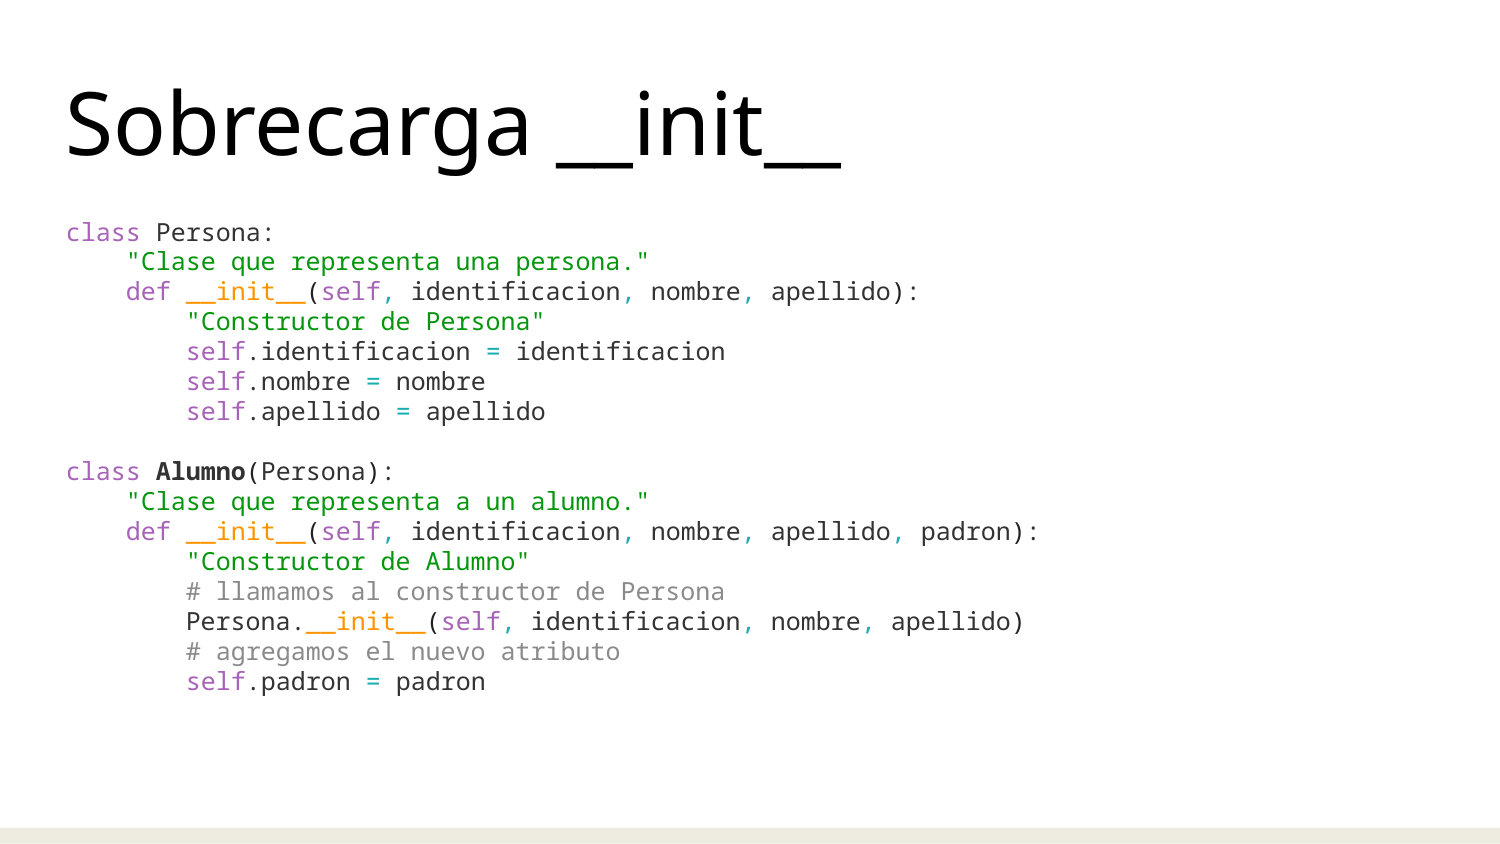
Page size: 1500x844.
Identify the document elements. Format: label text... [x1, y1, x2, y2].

text_box class Persona: "Clase que representa una persona." def __init__(self, identificacion, nombre, apellido): "Constructor de Persona" self.identificacion = identificacion self.nombre = nombre self.apellido = apellido class Alumno(Persona): "Clase que representa a un alumno." def __init__(self, identificacion, nombre, apellido, padron): "Constructor de Alumno" # llamamos al constructor de Persona Persona.__init__(self, identificacion, nombre, apellido) # agregamos el nuevo atributo self.padron = padron [51, 200, 1449, 752]
text_box Sobrecarga __init__ [51, 51, 1449, 189]
